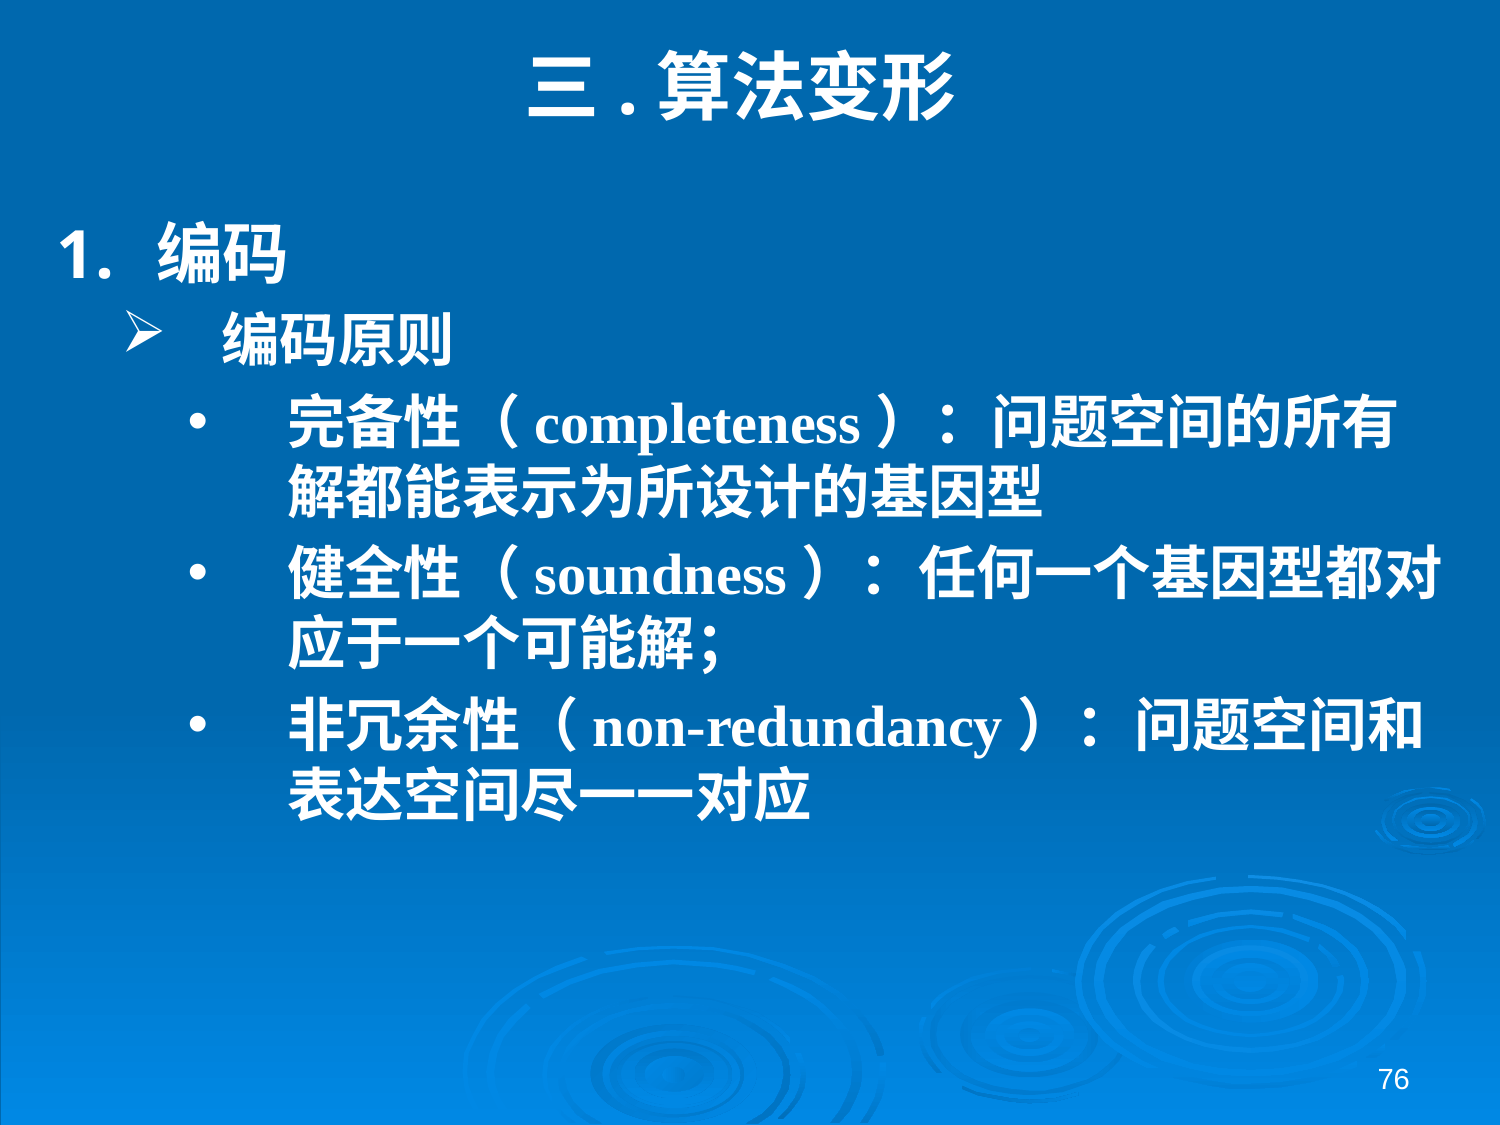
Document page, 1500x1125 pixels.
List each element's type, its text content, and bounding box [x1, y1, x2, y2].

slide_number 76 [1074, 1059, 1426, 1103]
title 三.算法变形 [33, 30, 1448, 138]
list 编码 编码原则 完备性（completeness）：问题空间的所有解都能表示为所设计的基因型 健全性（soundness）：任何一个基因型都对应于一个可能解； 非冗余性（non-redundancy）：问题空间和表达空间尽一一对应 [40, 219, 1460, 1059]
